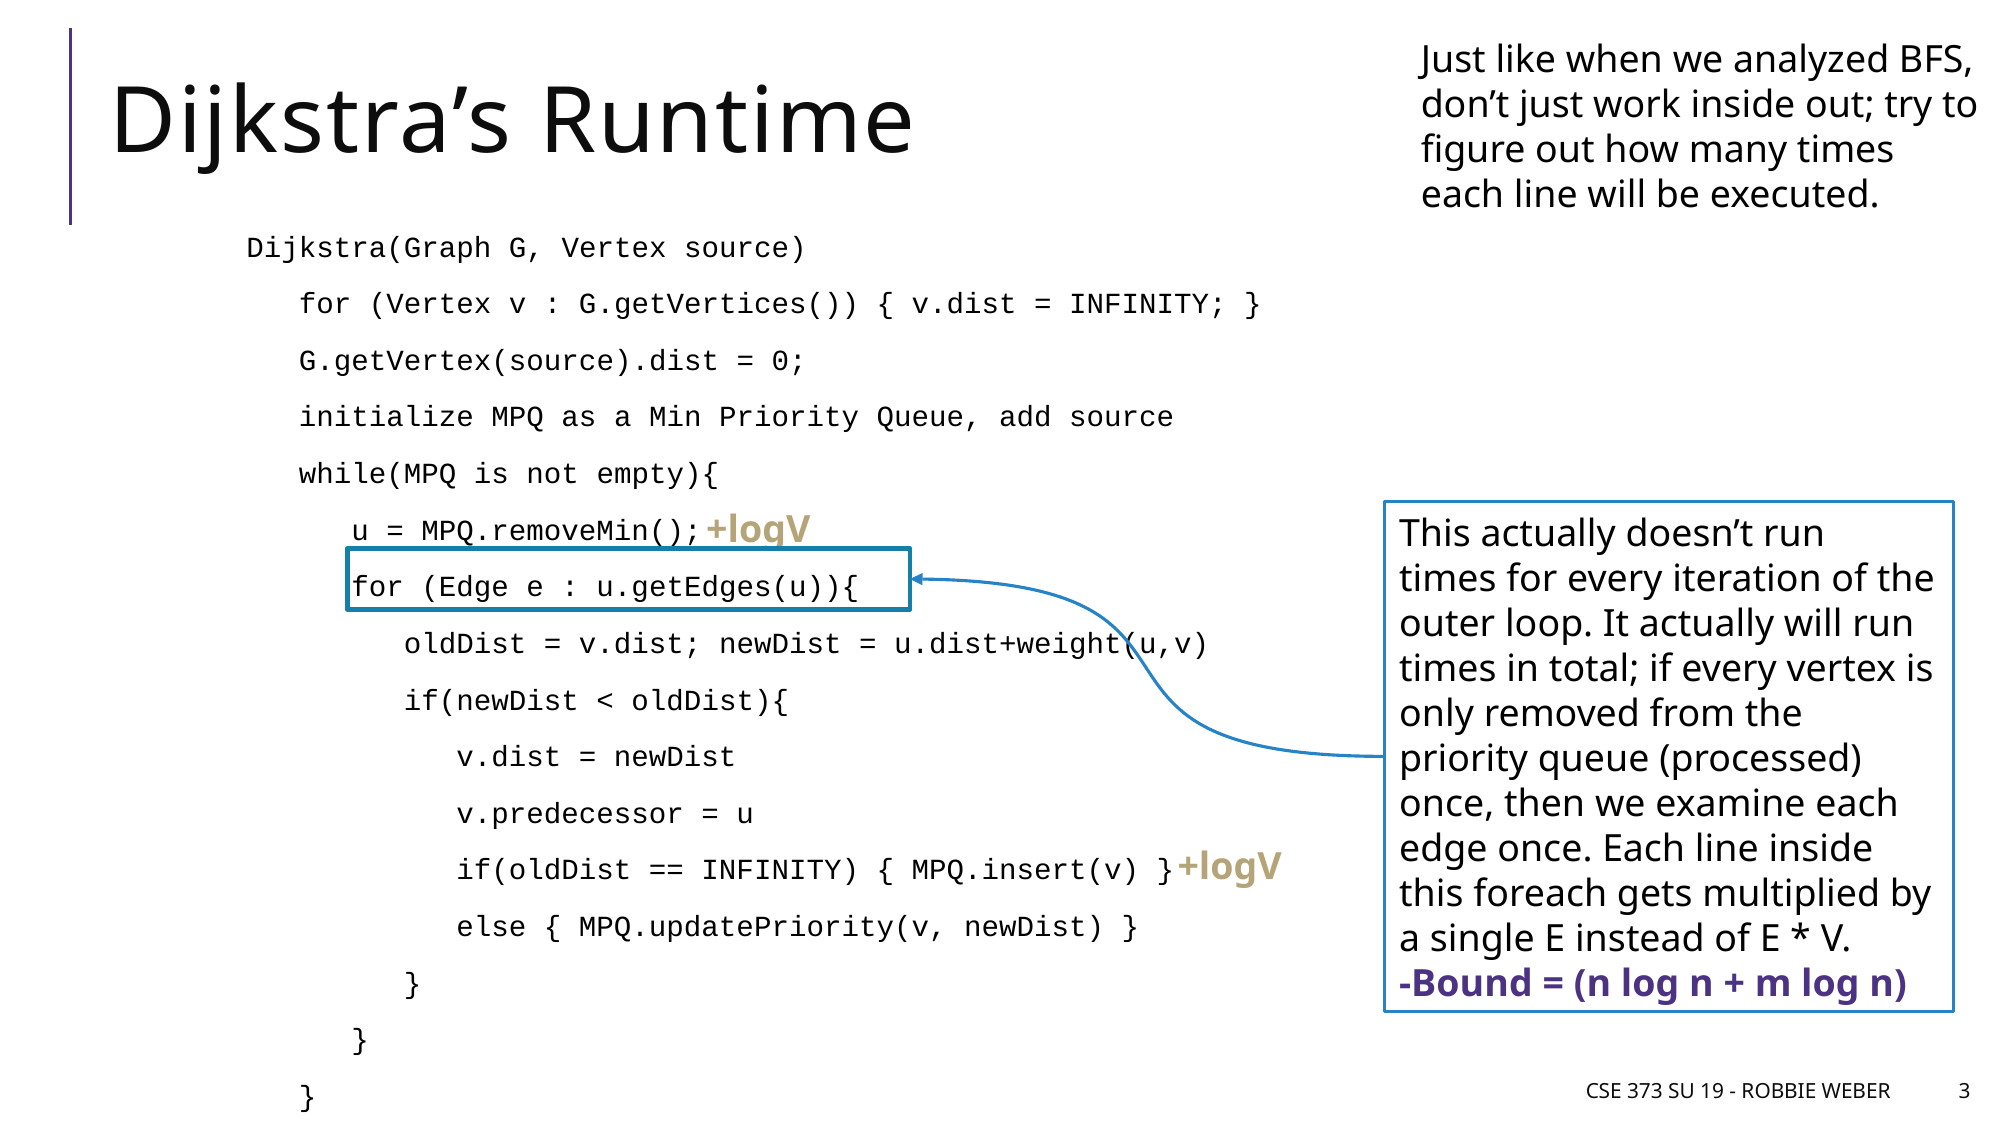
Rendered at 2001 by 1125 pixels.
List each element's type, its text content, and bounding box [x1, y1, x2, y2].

text_box +logV [1162, 834, 1297, 895]
footer CSE 373 Su 19 - Robbie Weber [1384, 1069, 1906, 1115]
text_box [346, 547, 911, 611]
text_box +logV [691, 497, 826, 547]
text_box Just like when we analyzed BFS, don’t just work inside out; try to figure out how many times each line will be executed. [1405, 27, 2000, 223]
title Dijkstra’s Runtime [94, 43, 1405, 210]
text_box Dijkstra(Graph G, Vertex source) for (Vertex v : G.getVertices()) { v.dist = INFINITY; } G.getVertex(source).dist = 0; initialize MPQ as a Min Priority Queue, add source while(MPQ is not empty){ u = MPQ.removeMin(); for (Edge e : u.getEdges(u)){ oldDist = v.dist; newDist = u.dist+weight(u,v) if(newDist < oldDist){ v.dist = newDist v.predecessor = u if(oldDist == INFINITY) { MPQ.insert(v) } else { MPQ.updatePriority(v, newDist) } } } } [231, 202, 1384, 1120]
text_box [909, 578, 1385, 782]
slide_number 3 [1916, 1069, 1986, 1115]
